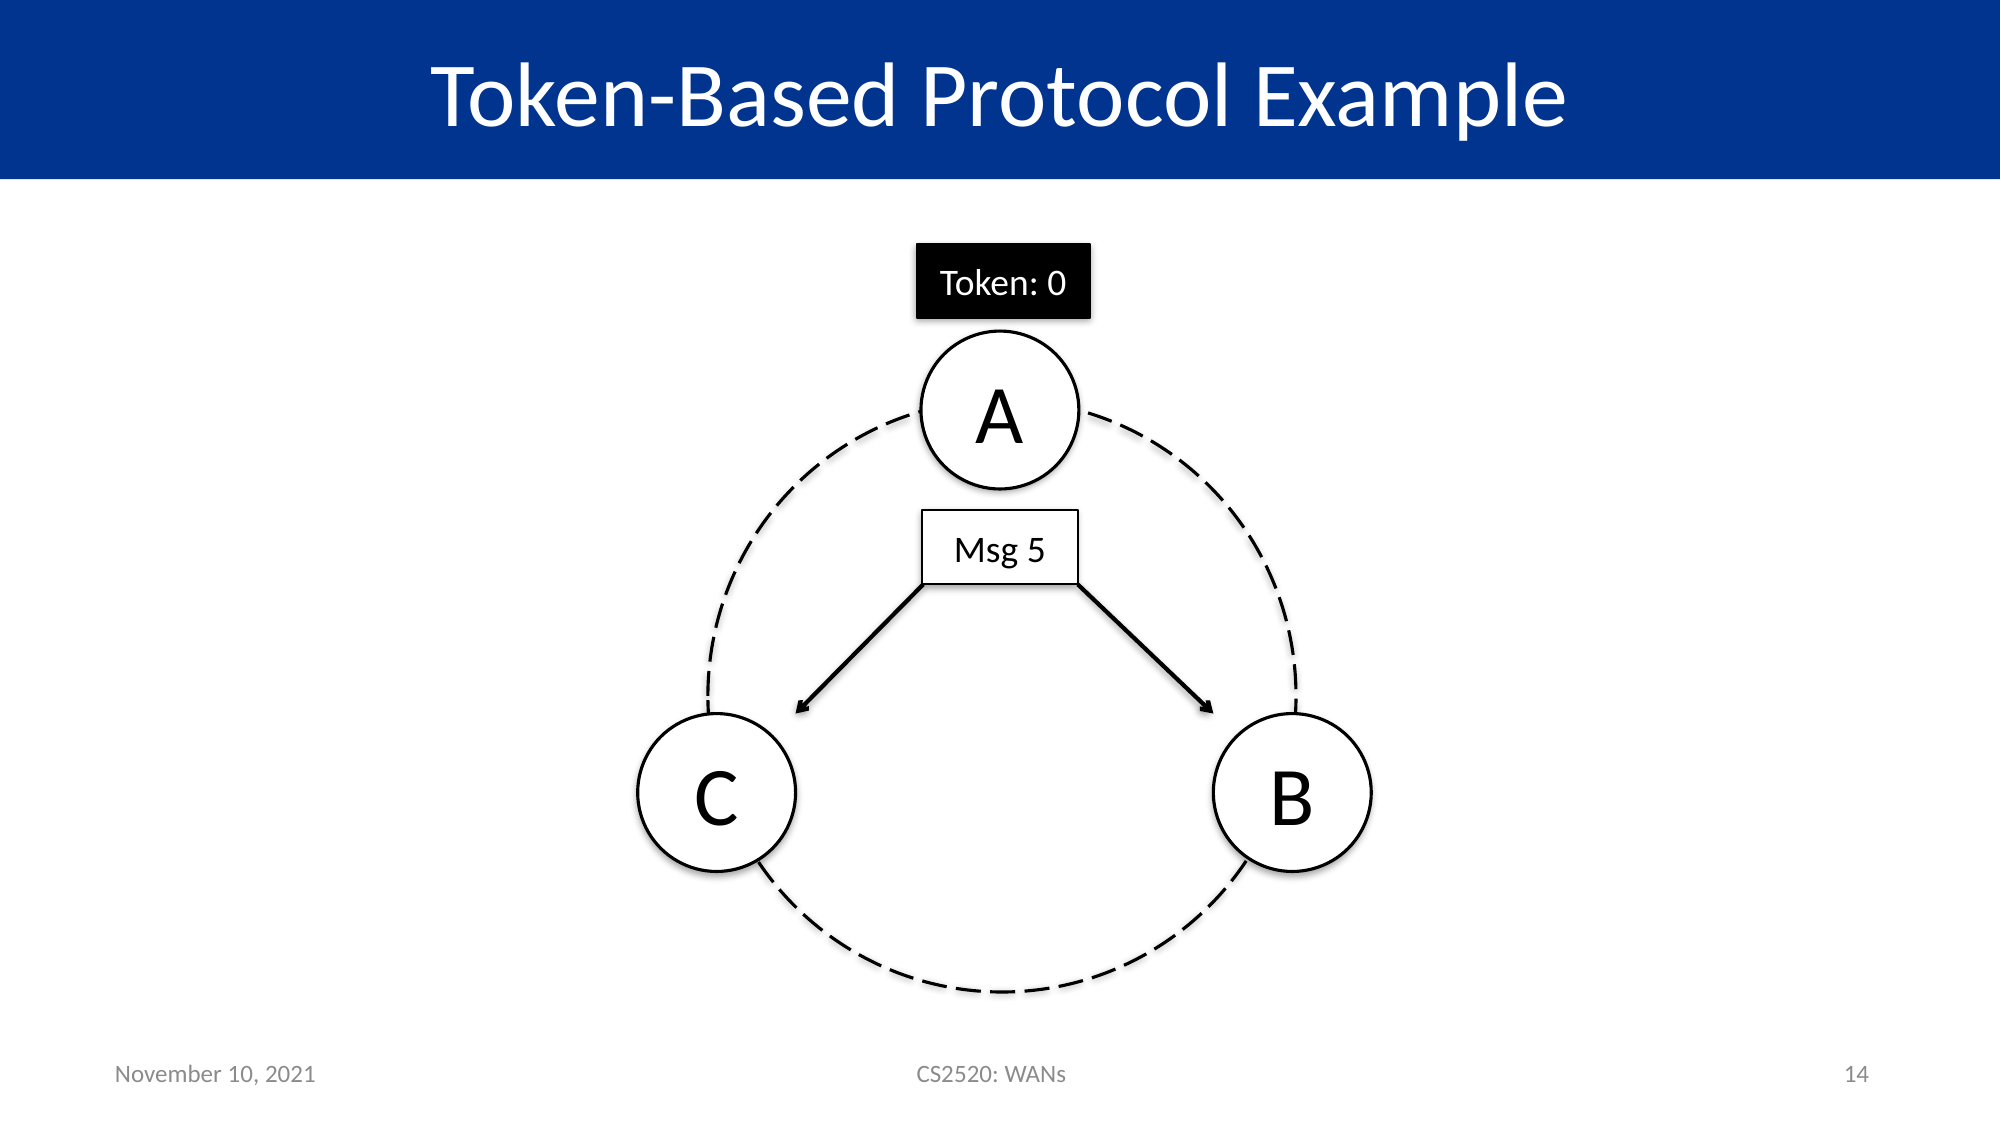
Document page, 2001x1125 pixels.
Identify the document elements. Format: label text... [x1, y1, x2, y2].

footer CS2520: WANs [306, 1042, 1676, 1103]
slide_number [99, 1042, 306, 1103]
title Token-Based Protocol Example [0, 0, 2000, 180]
slide_number 14 [1676, 1042, 1885, 1103]
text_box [637, 243, 1372, 993]
